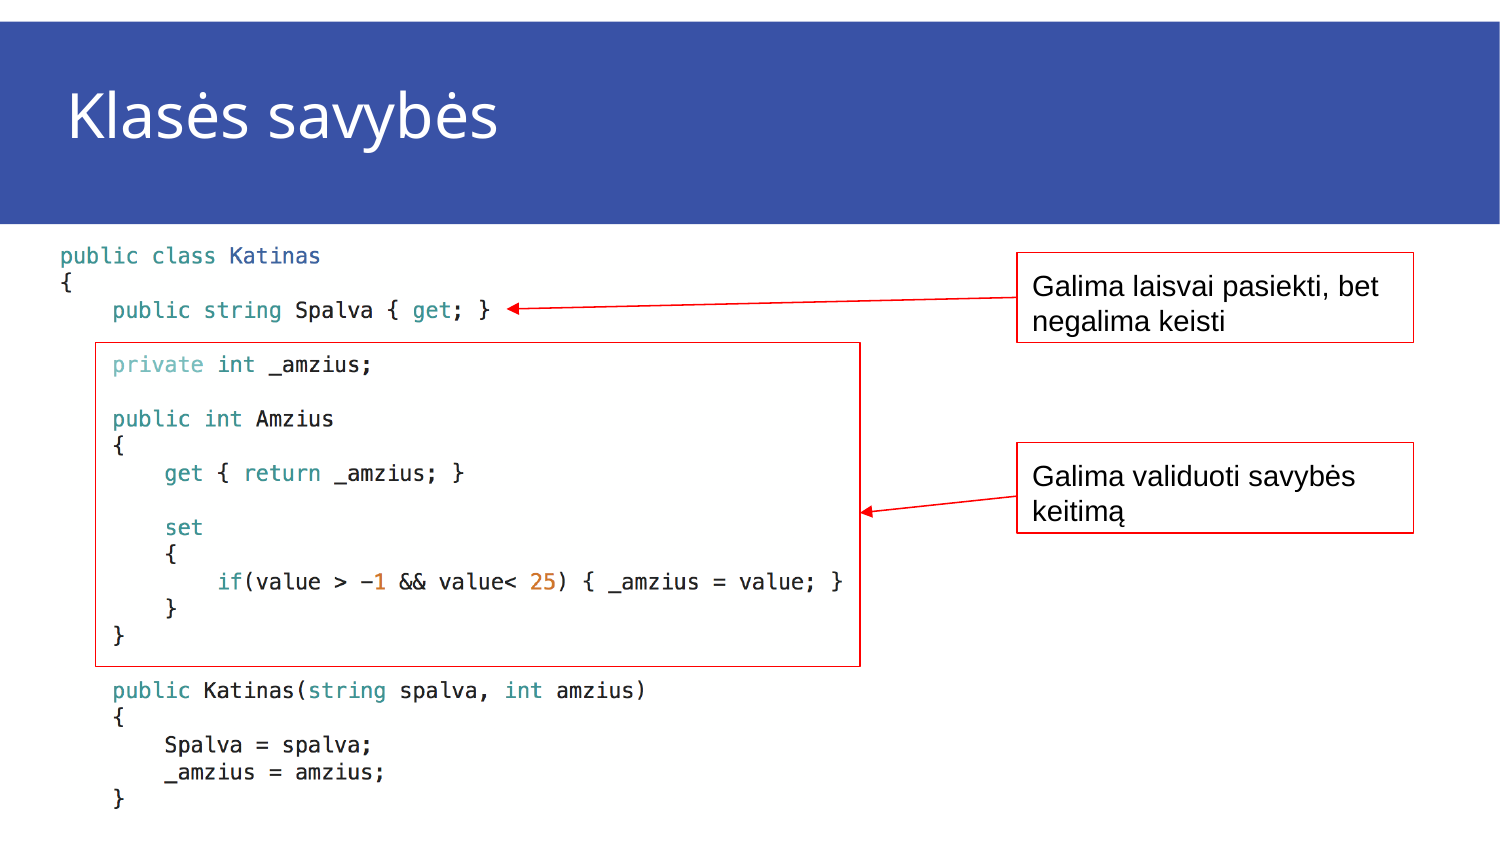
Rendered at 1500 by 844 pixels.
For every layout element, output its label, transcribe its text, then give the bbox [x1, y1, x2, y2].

text_box Galima validuoti savybės keitimą [1016, 442, 1414, 533]
text_box [856, 342, 860, 496]
picture [50, 240, 852, 820]
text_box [859, 495, 1018, 514]
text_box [506, 297, 1018, 310]
text_box [856, 520, 860, 667]
title Klasės savybės [51, 72, 1449, 167]
text_box Galima laisvai pasiekti, bet negalima keisti [1016, 252, 1414, 343]
